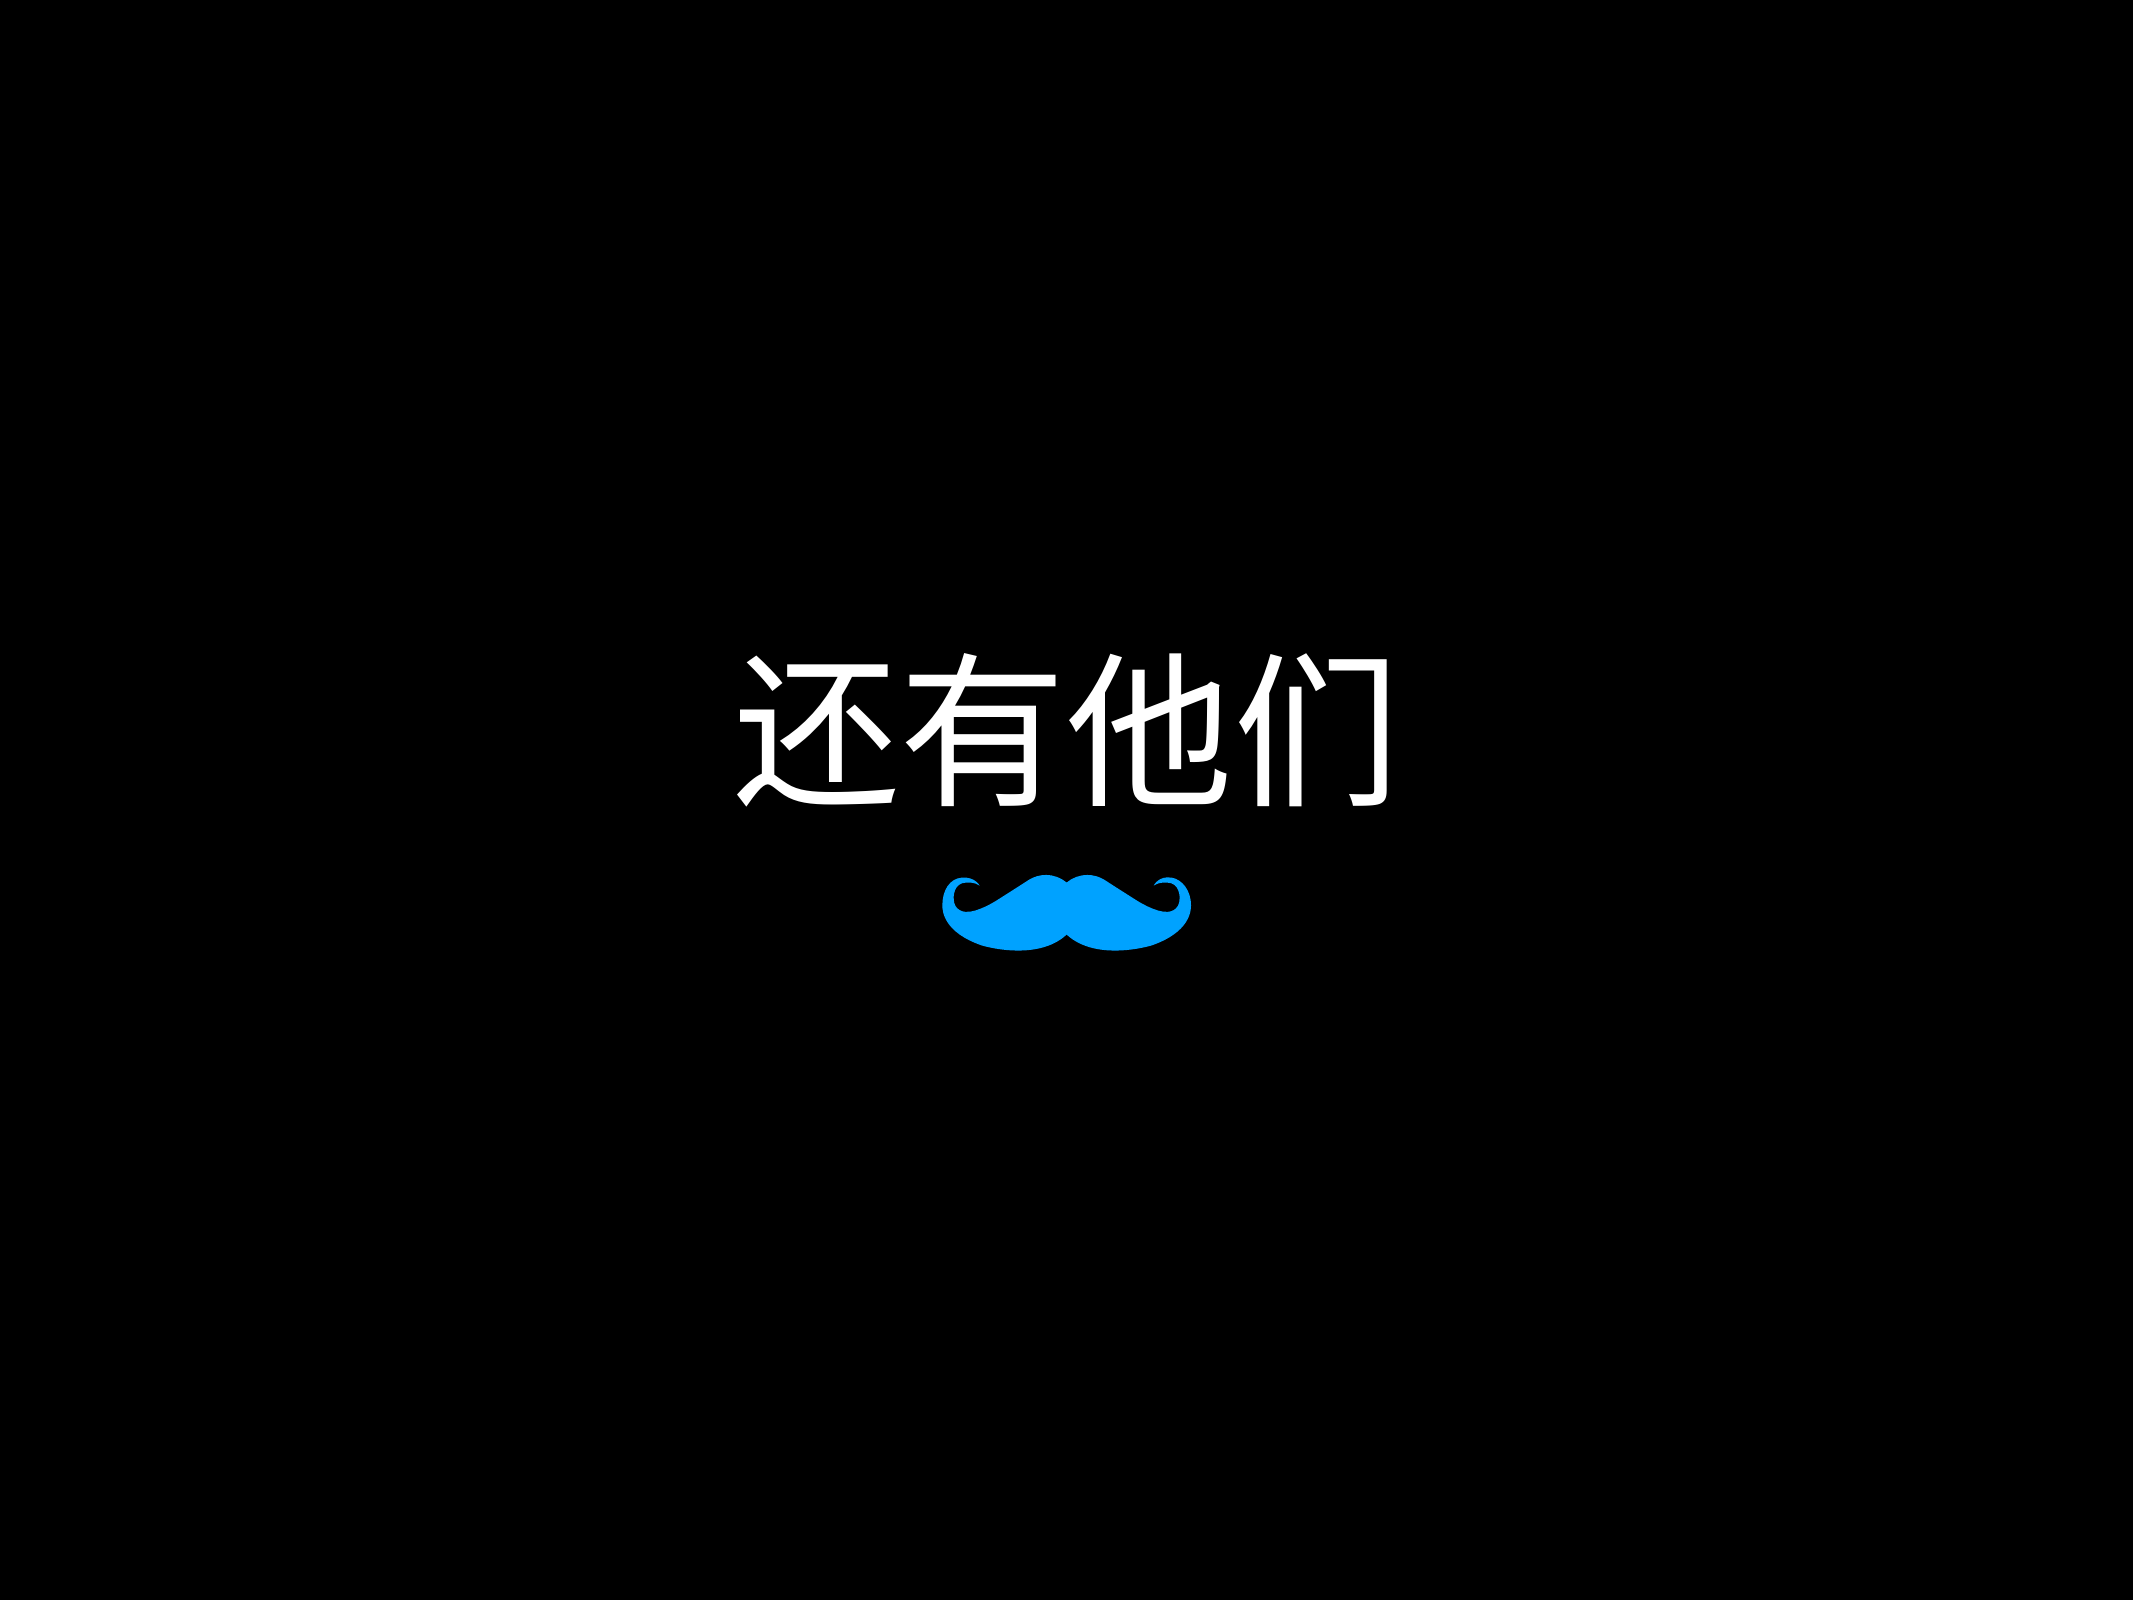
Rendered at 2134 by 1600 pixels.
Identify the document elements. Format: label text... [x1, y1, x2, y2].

text_box [942, 874, 1192, 951]
title 还有他们 [207, 455, 1926, 999]
